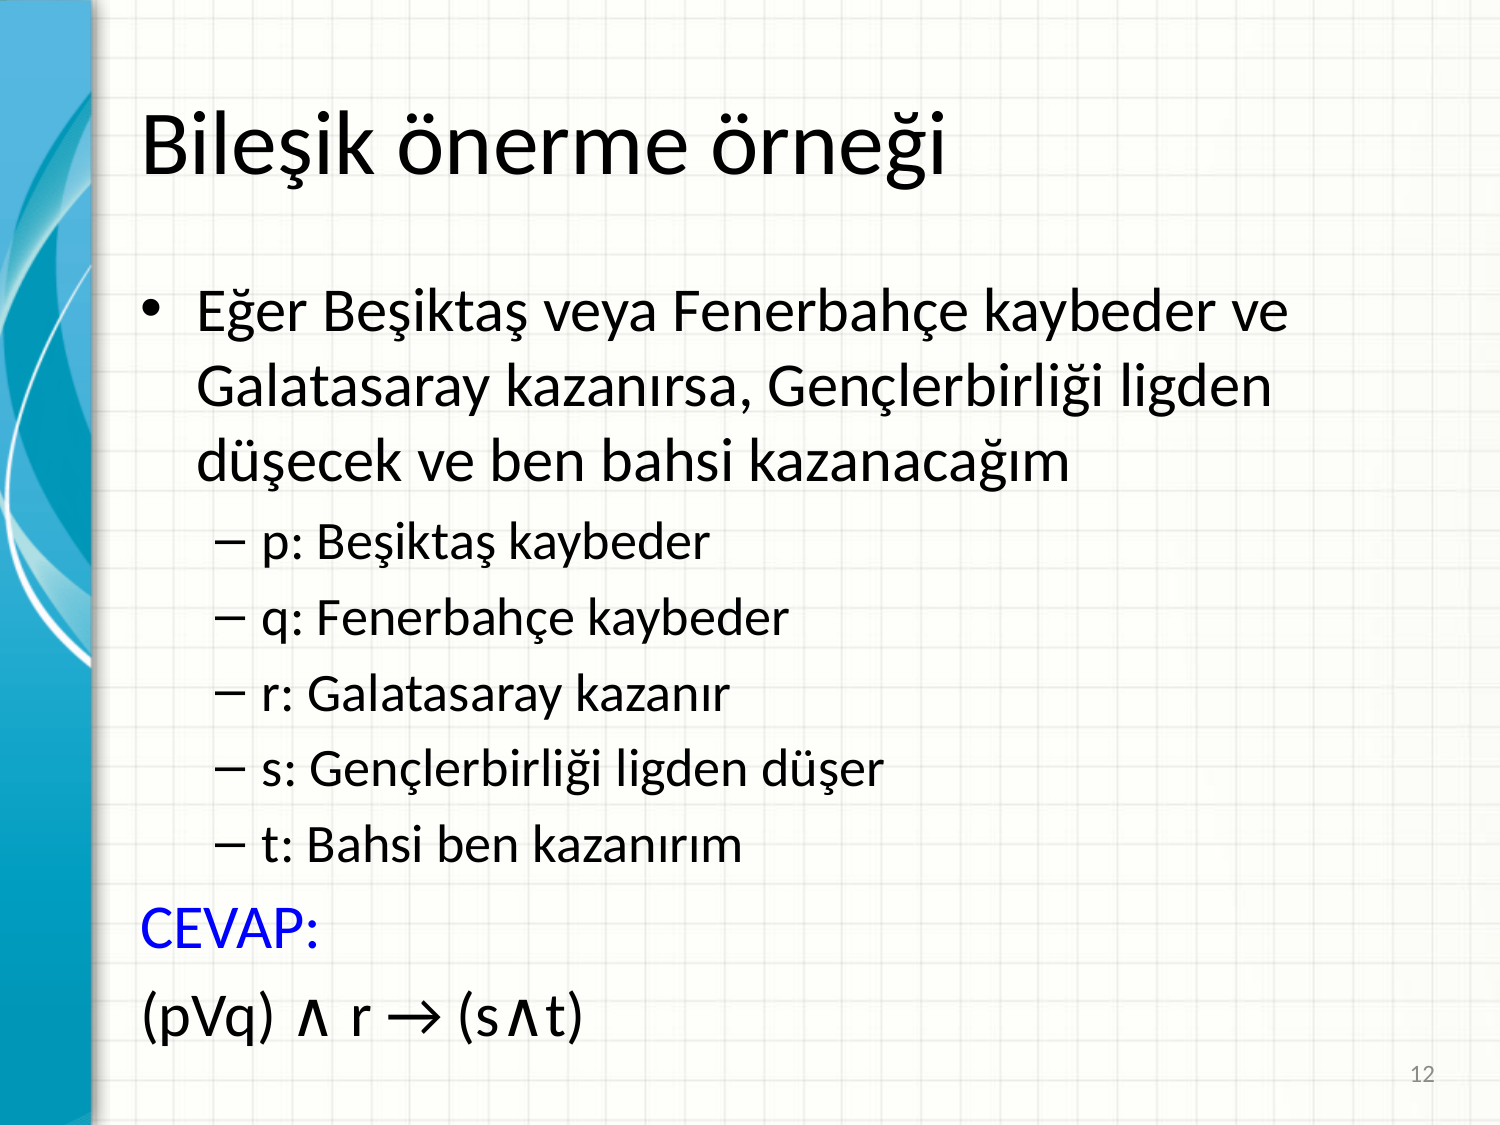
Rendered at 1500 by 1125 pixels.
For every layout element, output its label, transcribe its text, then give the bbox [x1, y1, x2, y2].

list Eğer Beşiktaş veya Fenerbahçe kaybeder ve Galatasaray kazanırsa, Gençlerbirliği ligden düşecek ve ben bahsi kazanacağım p: Beşiktaş kaybeder q: Fenerbahçe kaybeder r: Galatasaray kazanır s: Gençlerbirliği ligden düşer t: Bahsi ben kazanırım CEVAP: (pVq) ∧ r → (s∧t) [125, 261, 1450, 1059]
title Bileşik önerme örneği [125, 44, 1450, 232]
picture [0, 0, 1500, 1125]
slide_number 12 [1100, 1042, 1450, 1103]
